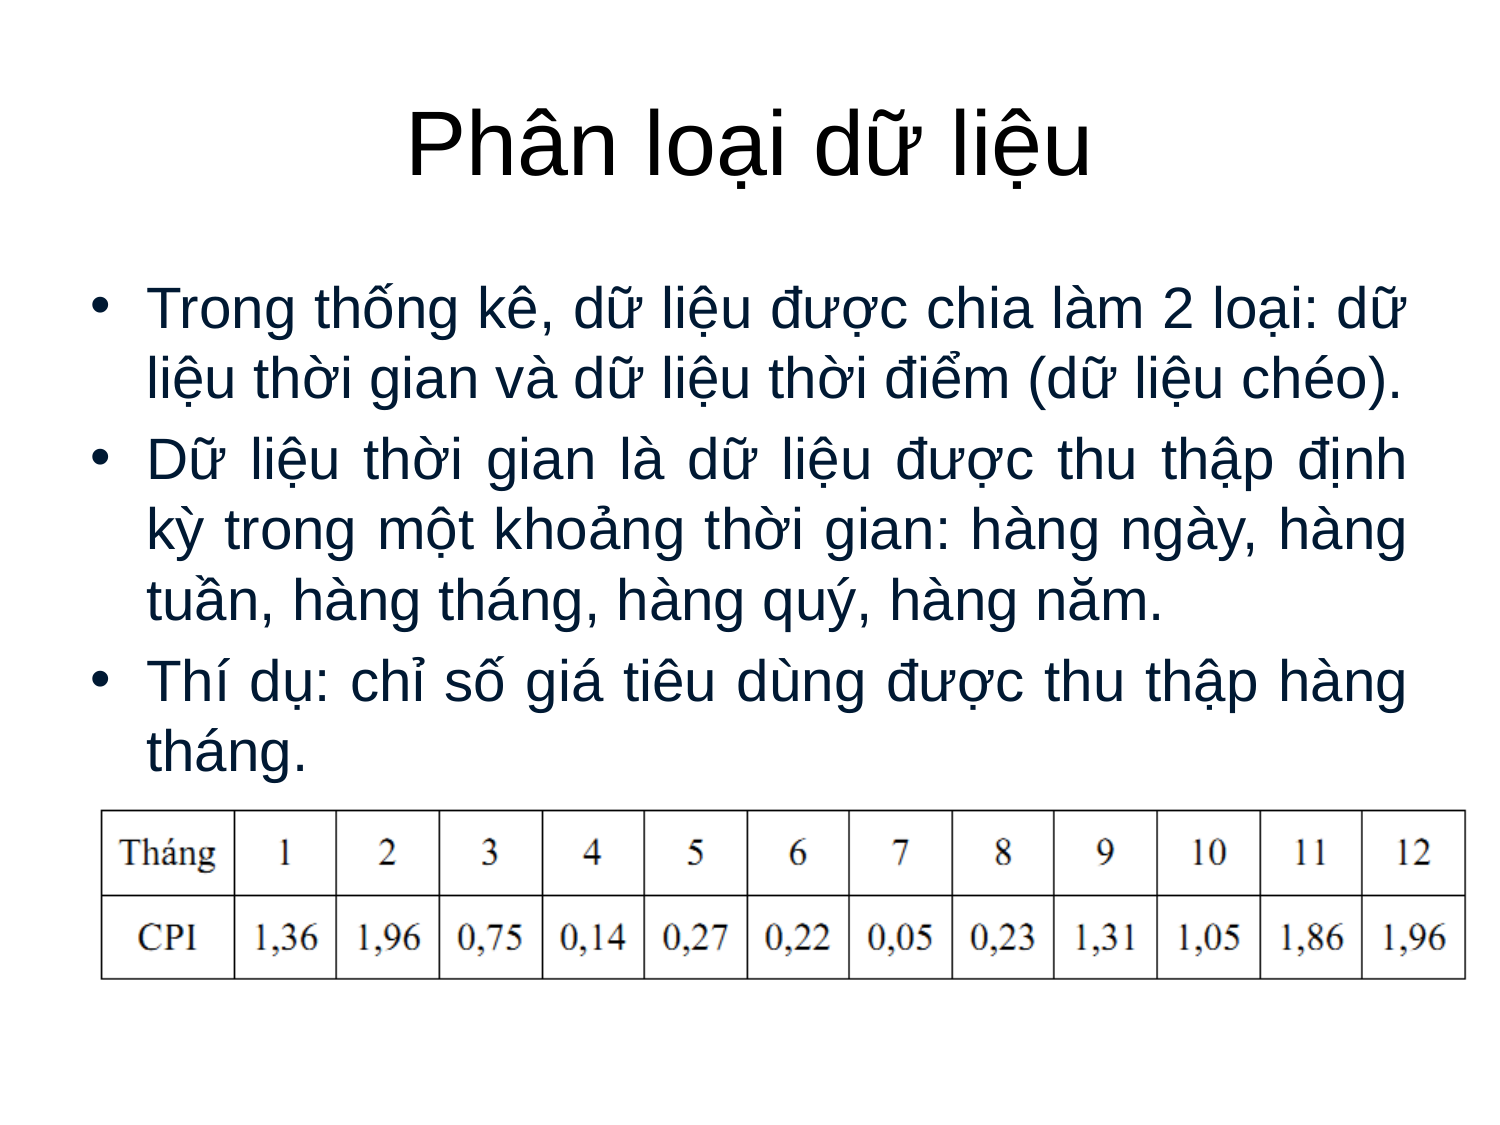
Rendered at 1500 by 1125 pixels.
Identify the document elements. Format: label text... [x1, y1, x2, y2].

picture [87, 799, 1474, 991]
list Trong thống kê, dữ liệu được chia làm 2 loại: dữ liệu thời gian và dữ liệu thời điểm (dữ liệu chéo). Dữ liệu thời gian là dữ liệu được thu thập định kỳ trong một khoảng thời gian: hàng ngày, hàng tuần, hàng tháng, hàng quý, hàng năm. Thí dụ: chỉ số giá tiêu dùng được thu thập hàng tháng. [75, 262, 1425, 1005]
title Phân loại dữ liệu [75, 45, 1425, 233]
